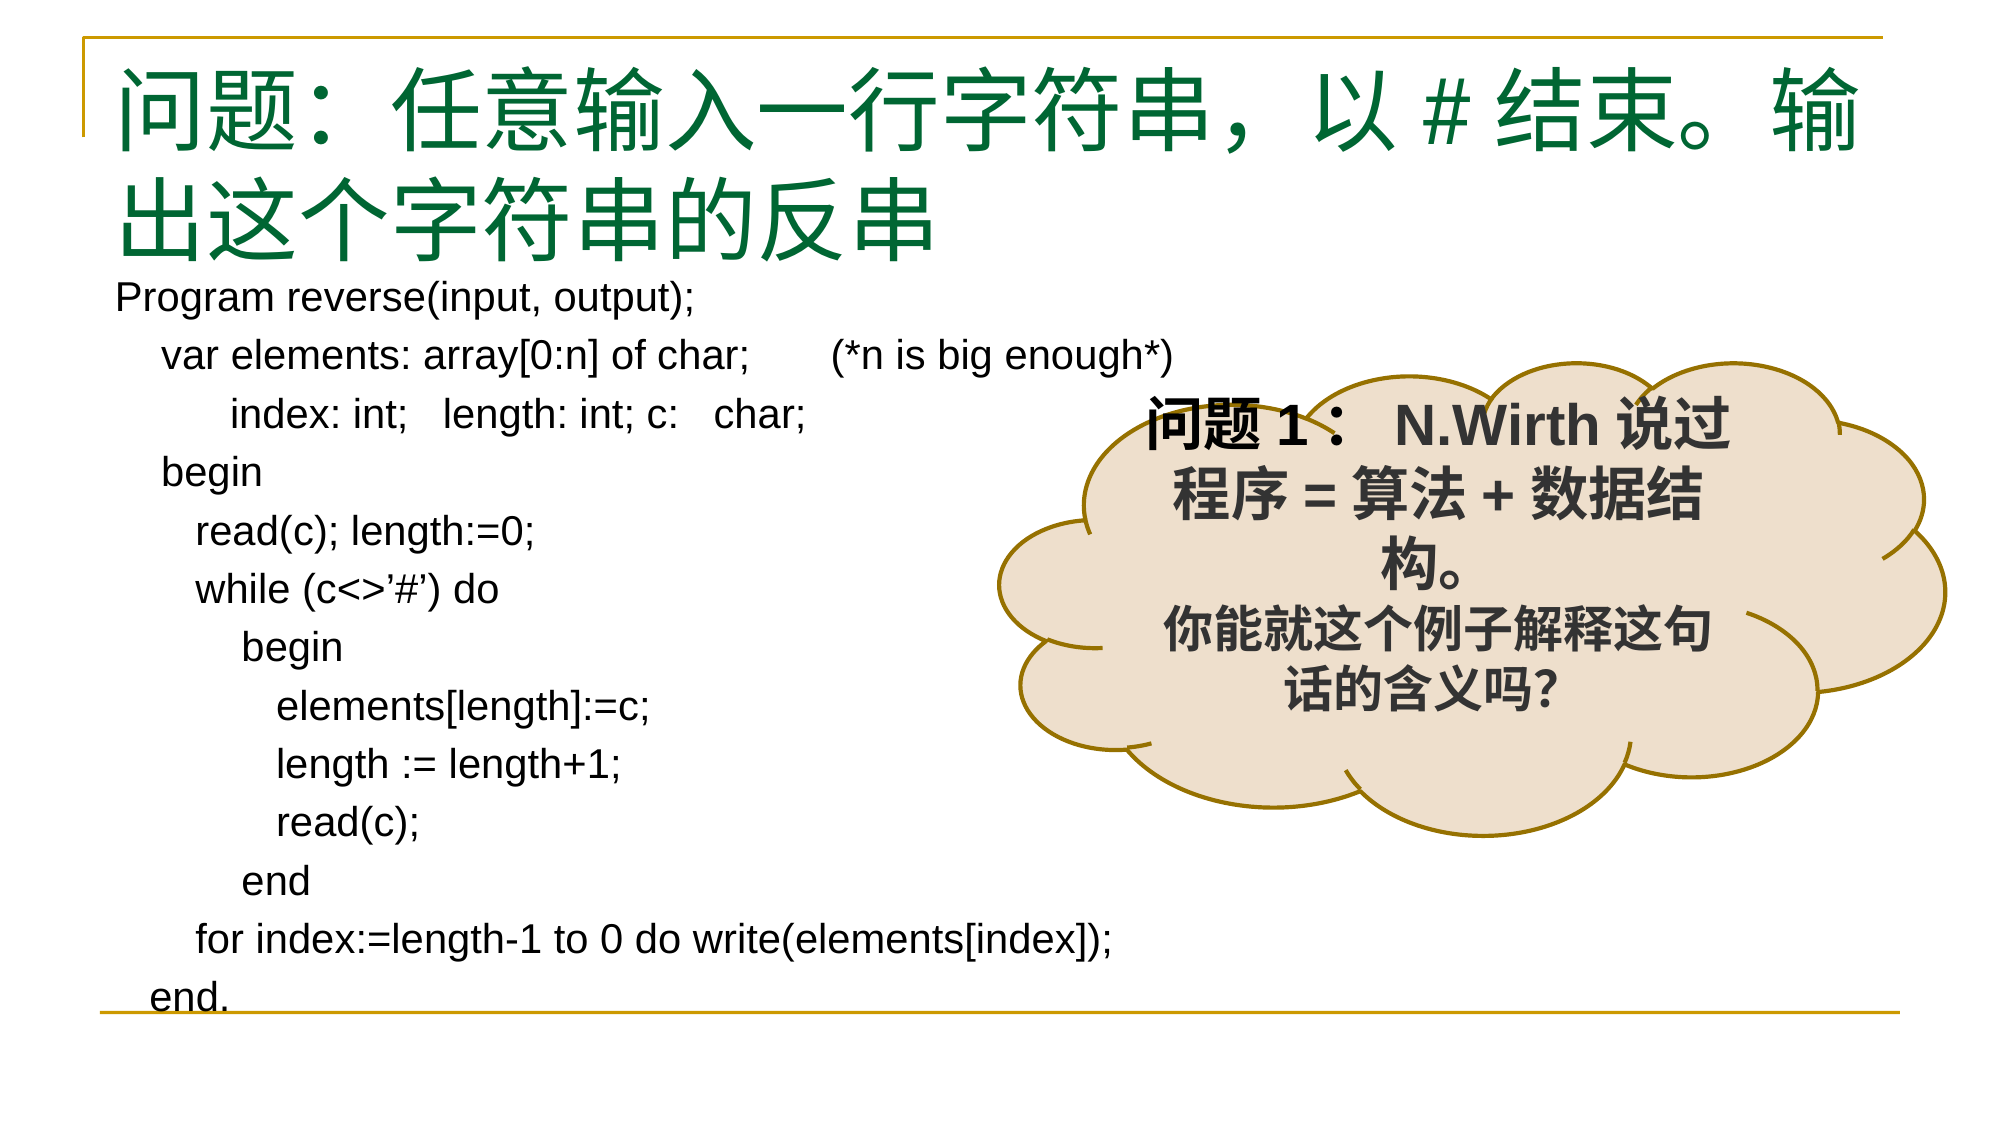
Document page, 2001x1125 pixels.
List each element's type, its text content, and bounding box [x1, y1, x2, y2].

text_box 问题1：N.Wirth说过程序=算法+数据结构。 你能就这个例子解释这句话的含义吗？ [996, 361, 1948, 839]
title 问题：任意输入一行字符串，以#结束。输出这个字符串的反串 [99, 45, 1900, 233]
list Program reverse(input, output); var elements: array[0:n] of char; (*n is big enough*) index: int; length: int; c: char; begin read(c); length:=0; while (c<>’#’) do begin elements[length]:=c; length := length+1; read(c); end for index:=length-1 to 0 do write(elements[index]); end. [99, 262, 1900, 1006]
